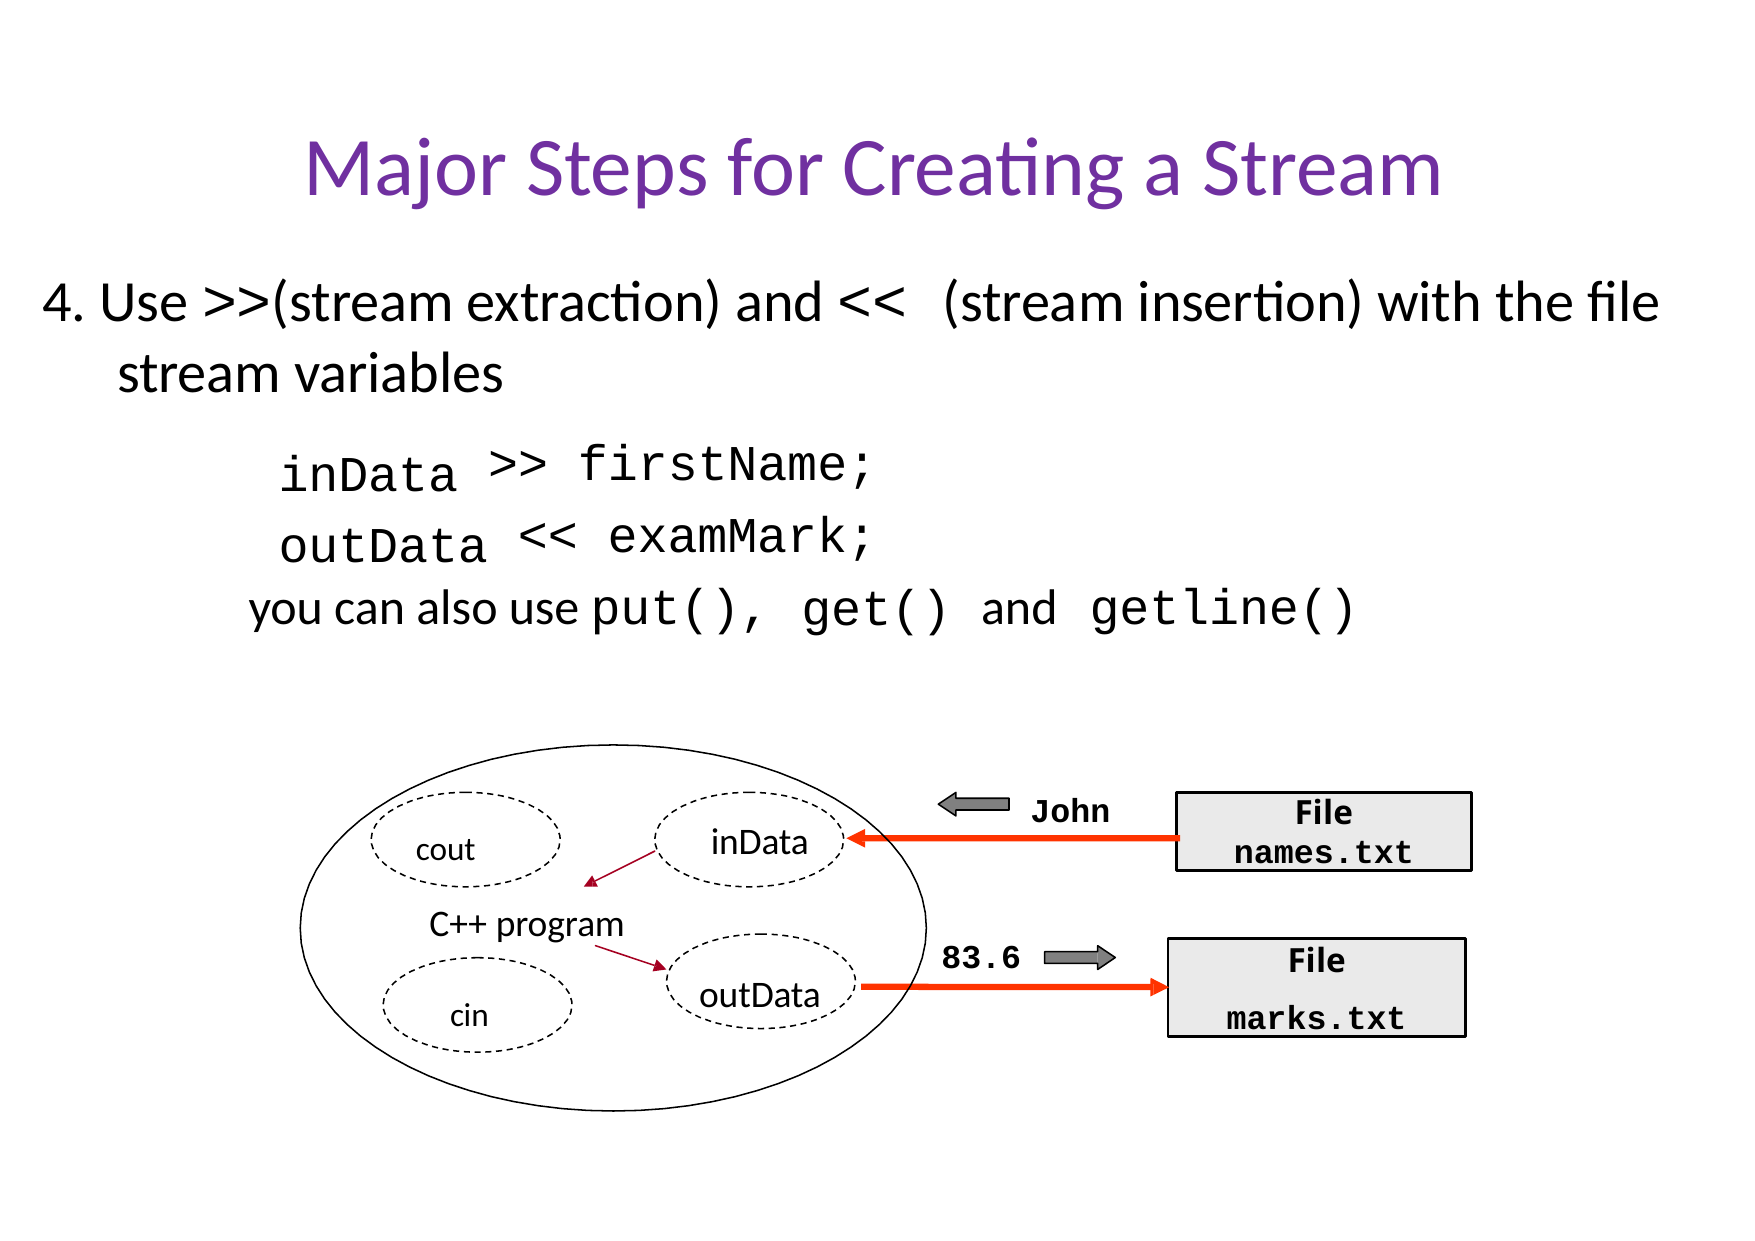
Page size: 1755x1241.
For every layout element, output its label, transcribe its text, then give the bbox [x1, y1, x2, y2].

text_box [1044, 945, 1116, 970]
text_box [594, 944, 667, 972]
text_box you can also use put(), [246, 574, 774, 635]
text_box C++ program [427, 899, 629, 945]
text_box [884, 835, 1181, 842]
text_box and getline() [979, 574, 1360, 635]
text_box [383, 957, 573, 1053]
text_box File names.txt [1176, 792, 1472, 871]
text_box [909, 977, 1170, 997]
title Major Steps for Creating a Stream [276, 103, 1466, 261]
text_box inData [708, 816, 813, 862]
text_box [938, 792, 1010, 816]
text_box 83.6 [939, 934, 1024, 975]
text_box 4. Use >>(stream extraction) and << (stream insertion) with the file stream variables [39, 261, 1755, 404]
text_box [583, 850, 656, 887]
text_box File marks.txt [1167, 938, 1466, 1037]
text_box [371, 792, 561, 887]
text_box cout [413, 827, 479, 868]
text_box [300, 744, 927, 1112]
text_box get() [799, 575, 954, 636]
text_box outData [697, 970, 825, 1016]
text_box John [1028, 788, 1113, 829]
text_box inData outData [276, 430, 491, 573]
text_box cin [447, 992, 492, 1033]
text_box >> firstName; << examMark; [485, 430, 880, 562]
